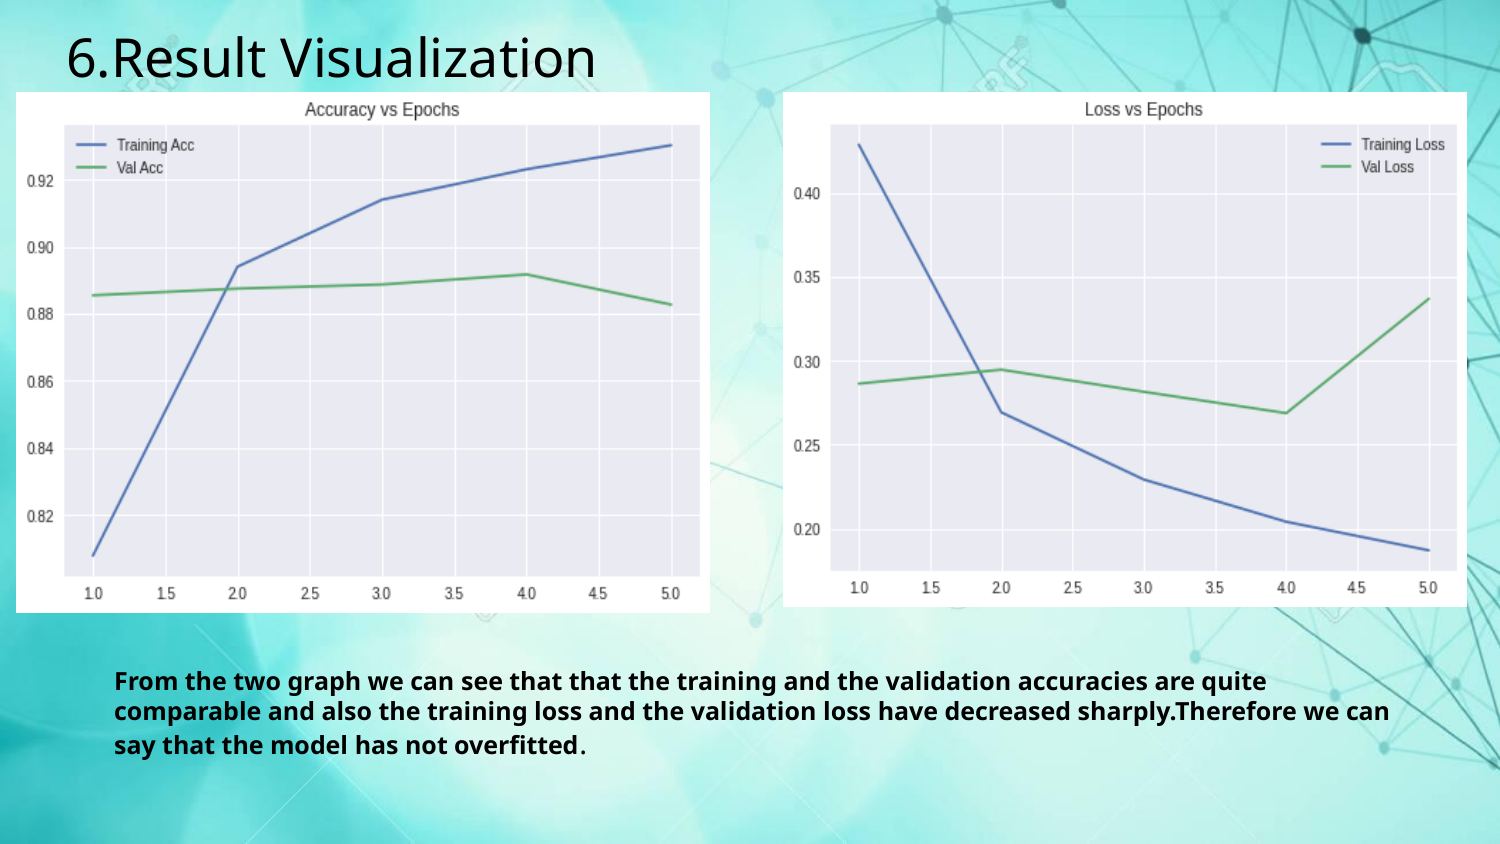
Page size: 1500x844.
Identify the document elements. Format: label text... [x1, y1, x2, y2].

picture [0, 0, 1500, 844]
title 6.Result Visualization [51, 11, 1449, 104]
text_box From the two graph we can see that that the training and the validation accuracies are quite comparable and also the training loss and the validation loss have decreased sharply.Therefore we can say that the model has not overfitted. [99, 650, 1422, 776]
